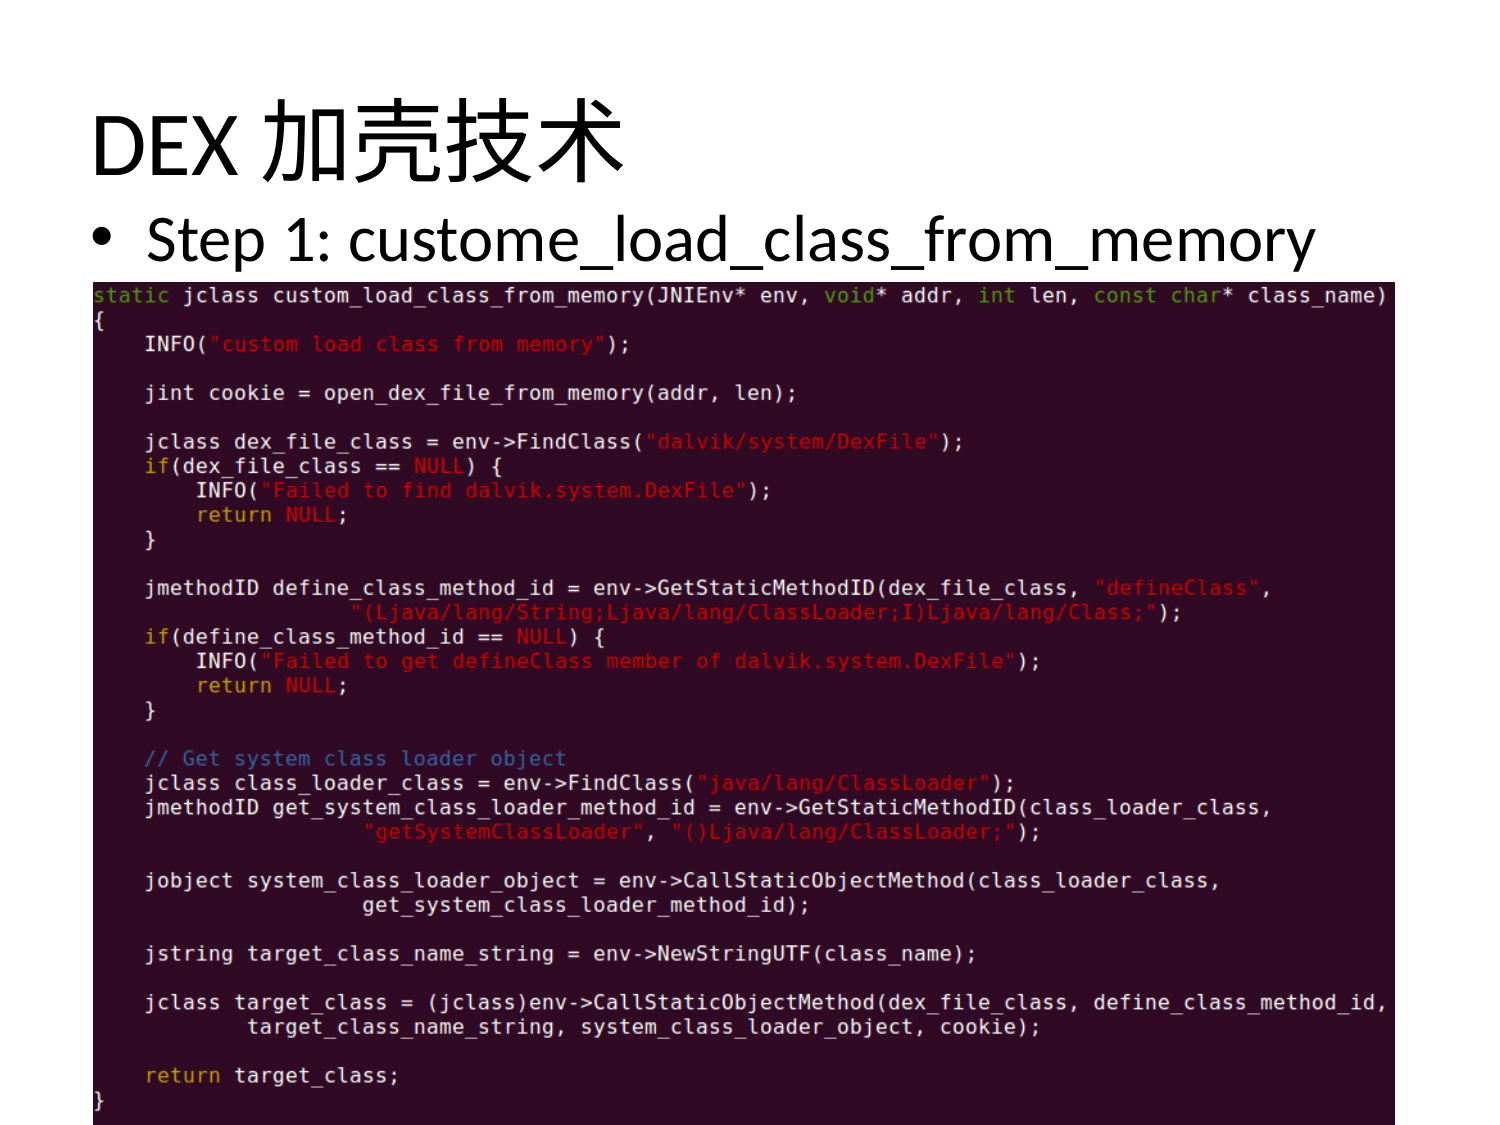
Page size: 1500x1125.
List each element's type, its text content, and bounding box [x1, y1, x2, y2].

picture [93, 282, 1395, 1125]
title DEX加壳技术 [75, 45, 1425, 187]
list Step 1: custome_load_class_from_memory [75, 187, 1425, 930]
